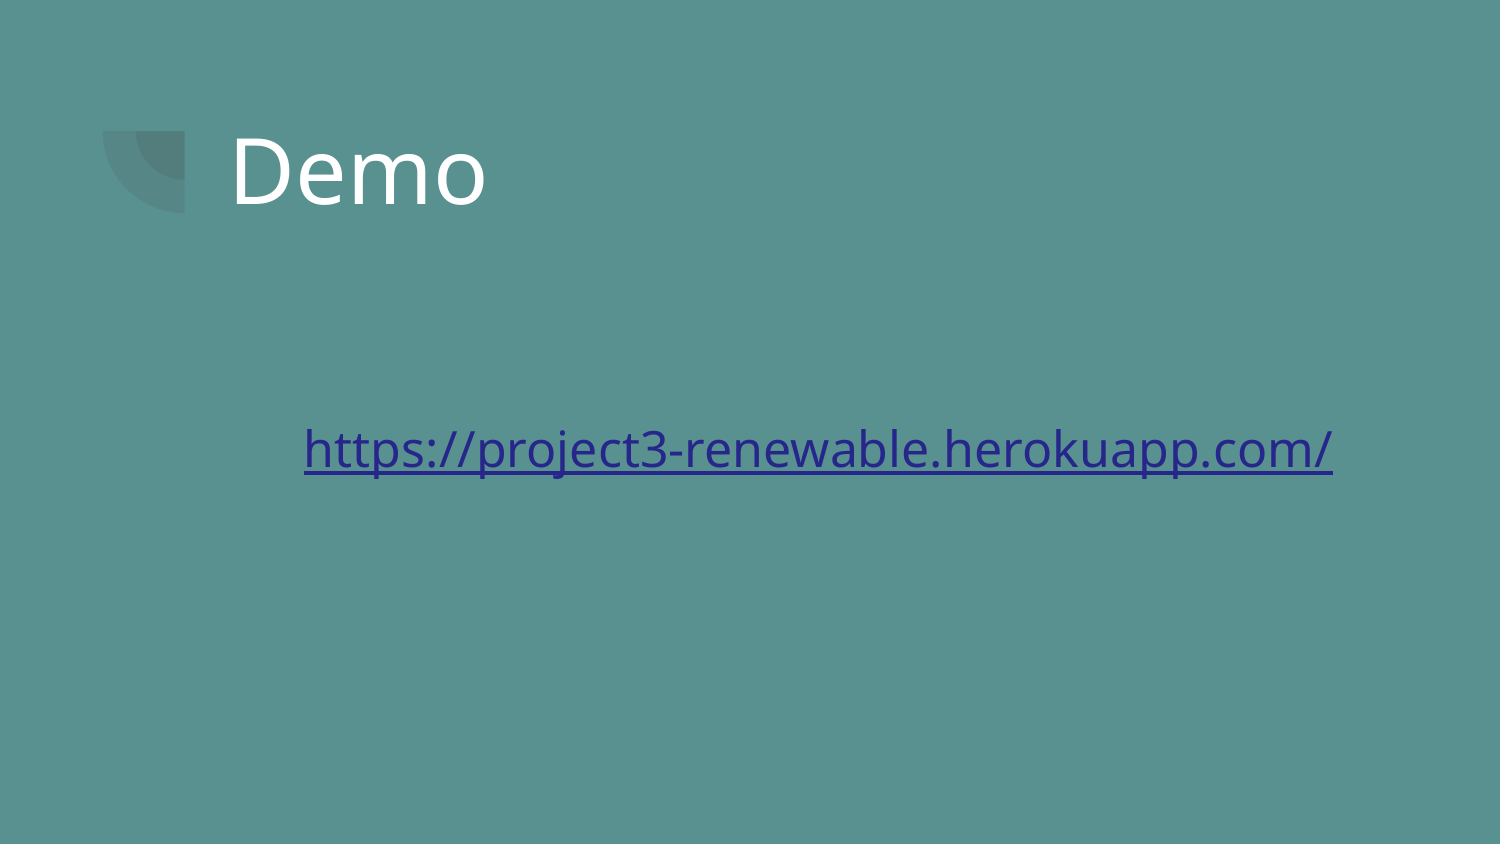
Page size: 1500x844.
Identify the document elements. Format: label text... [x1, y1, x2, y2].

list https://project3-renewable.herokuapp.com/ [213, 326, 1368, 744]
title Demo [213, 98, 1368, 263]
